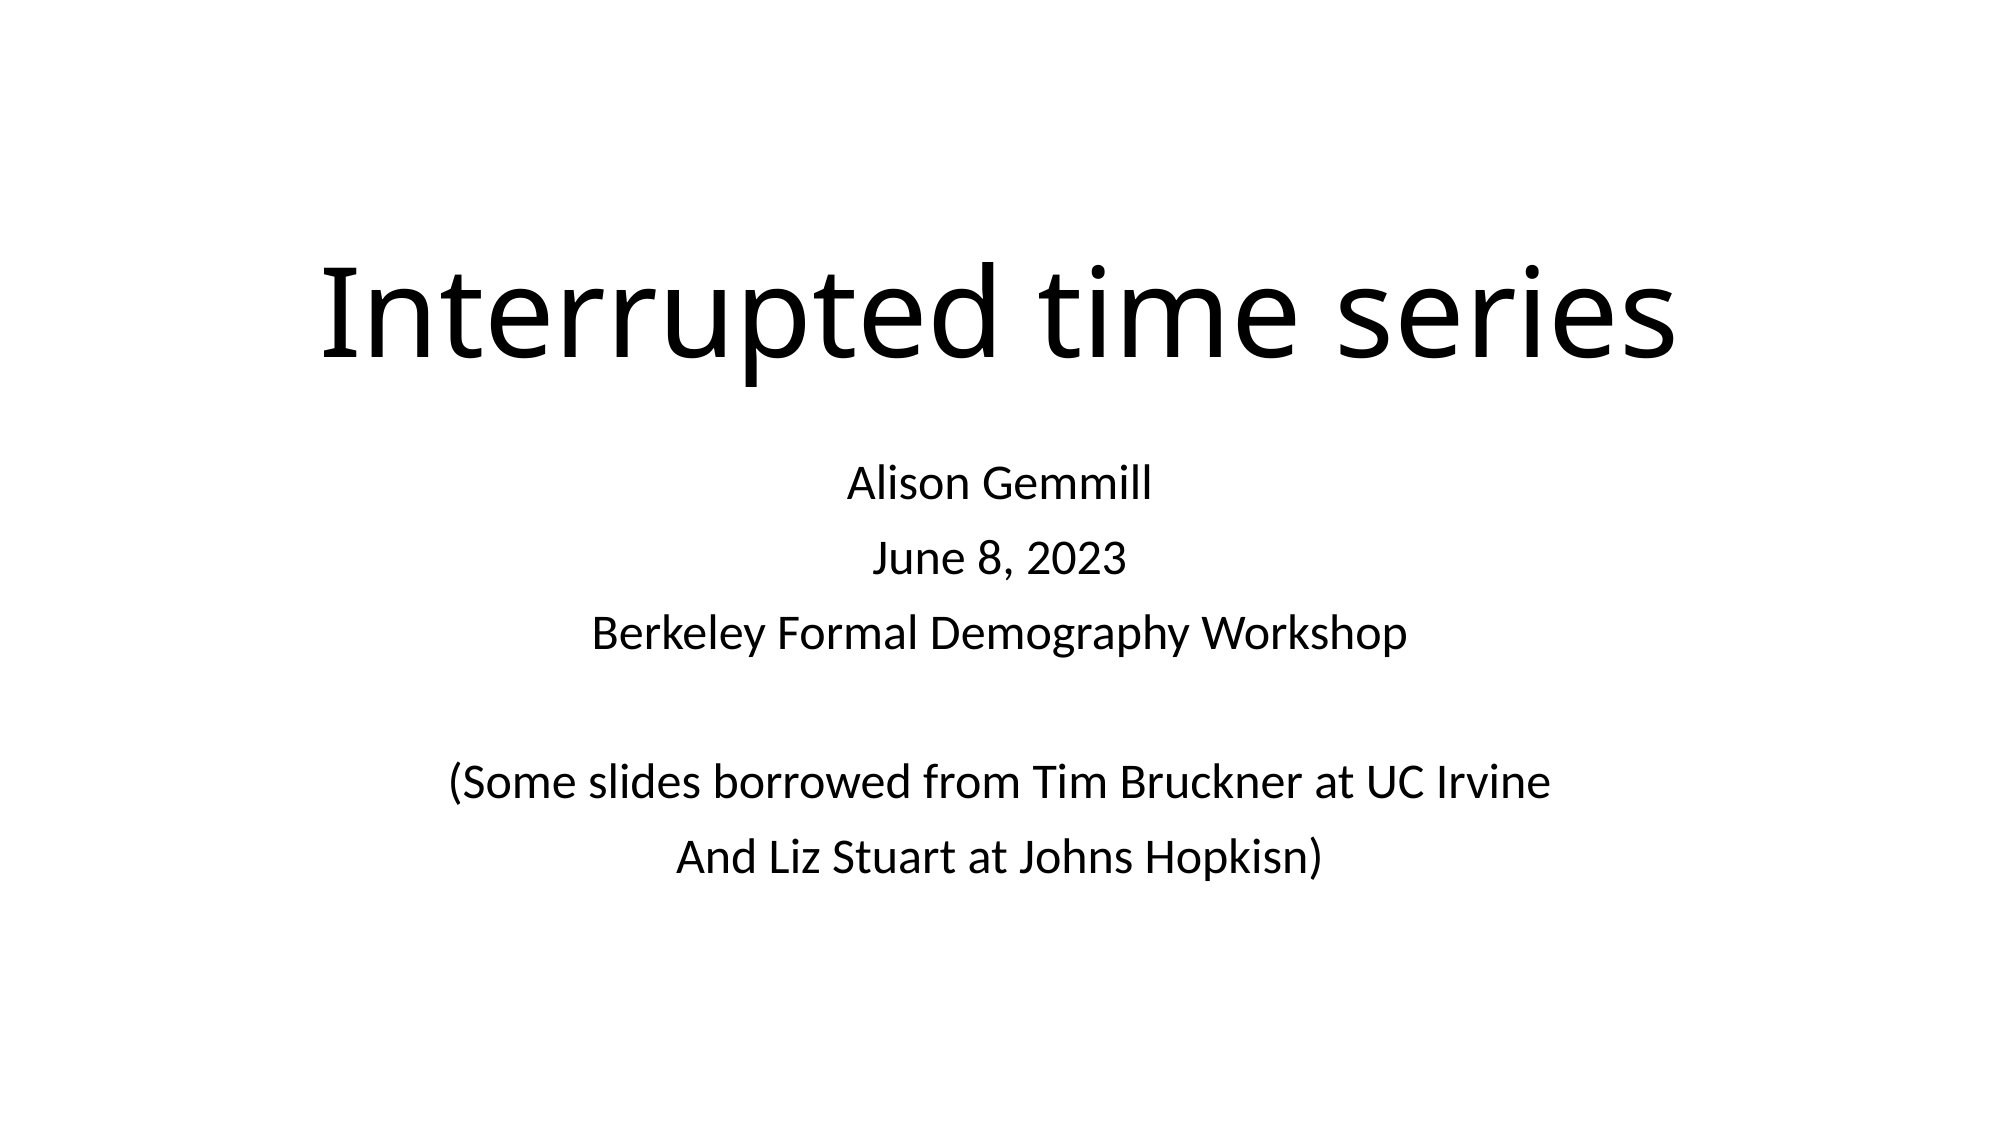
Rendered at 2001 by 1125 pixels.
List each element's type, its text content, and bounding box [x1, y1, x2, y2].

subtitle Alison Gemmill June 8, 2023 Berkeley Formal Demography Workshop (Some slides borrowed from Tim Bruckner at UC Irvine And Liz Stuart at Johns Hopkisn) [249, 448, 1750, 1001]
title Interrupted time series [249, 0, 1750, 392]
